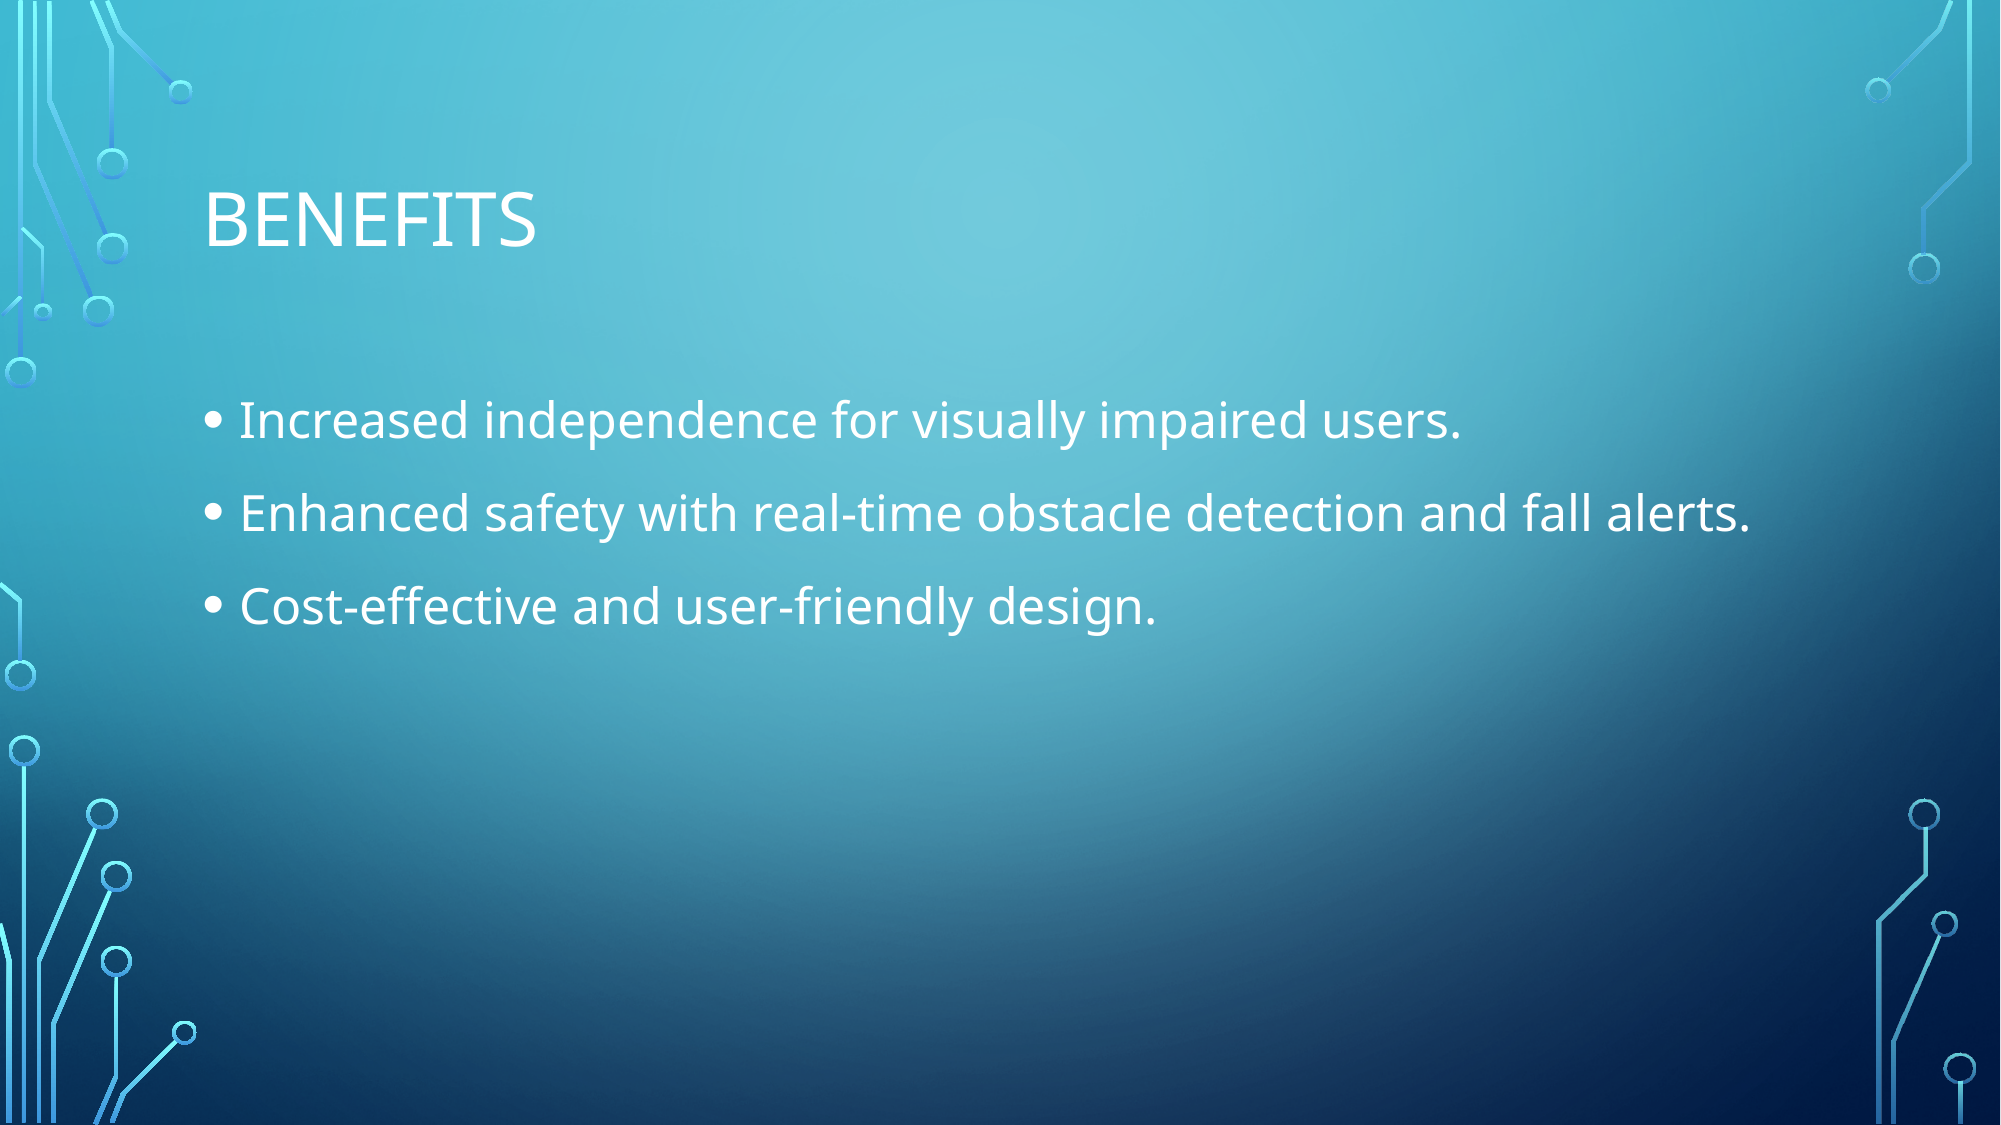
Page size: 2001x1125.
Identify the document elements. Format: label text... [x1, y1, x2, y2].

list Increased independence for visually impaired users. Enhanced safety with real-time obstacle detection and fall alerts. Cost-effective and user-friendly design. [187, 369, 1813, 950]
title Benefits [187, 101, 1813, 344]
